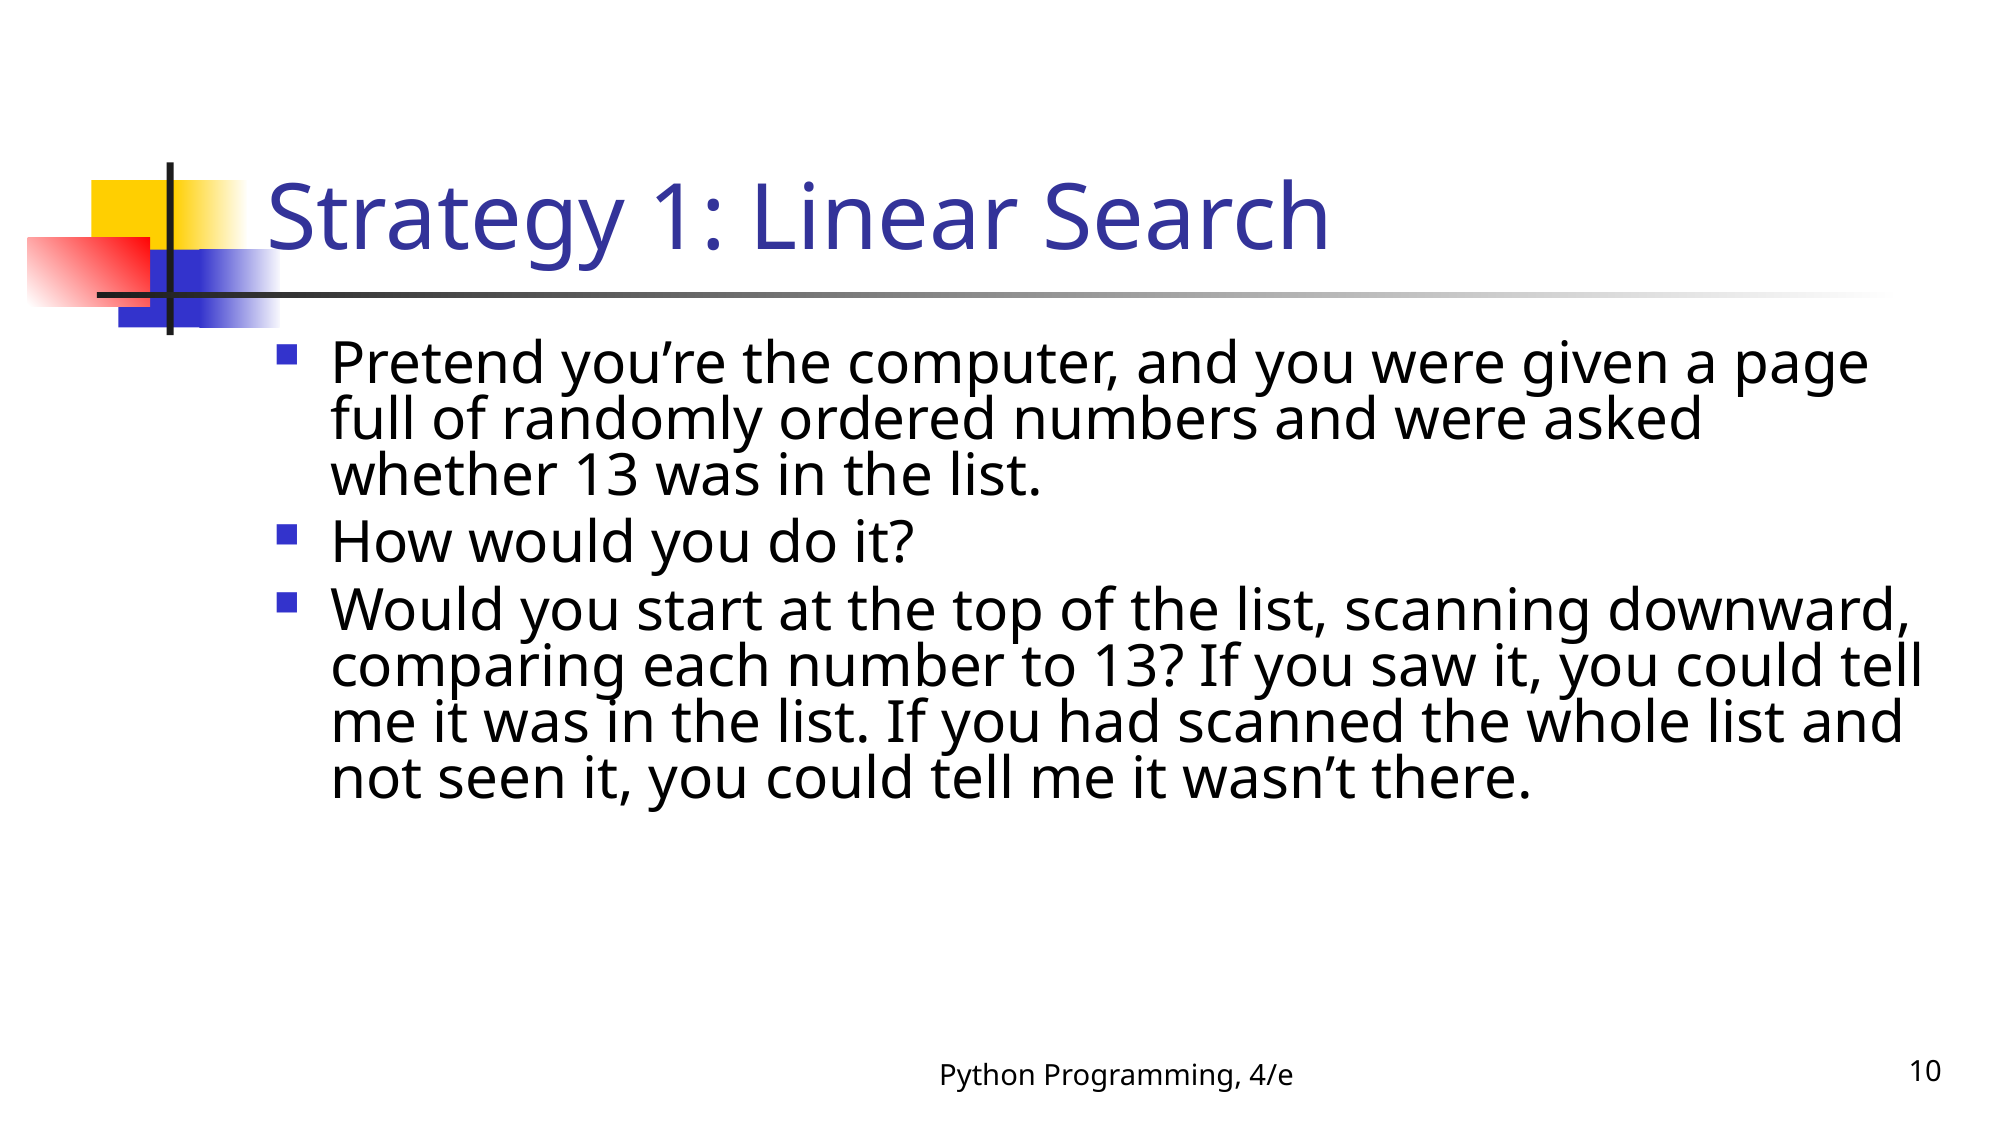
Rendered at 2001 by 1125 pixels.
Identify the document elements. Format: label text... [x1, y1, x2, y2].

list Pretend you’re the computer, and you were given a page full of randomly ordered numbers and were asked whether 13 was in the list. How would you do it? Would you start at the top of the list, scanning downward, comparing each number to 13? If you saw it, you could tell me it was in the list. If you had scanned the whole list and not seen it, you could tell me it wasn’t there. [258, 331, 1959, 1006]
title Strategy 1: Linear Search [251, 35, 1957, 275]
footer Python Programming, 4/e [799, 1023, 1434, 1100]
slide_number 10 [1540, 1023, 1958, 1100]
